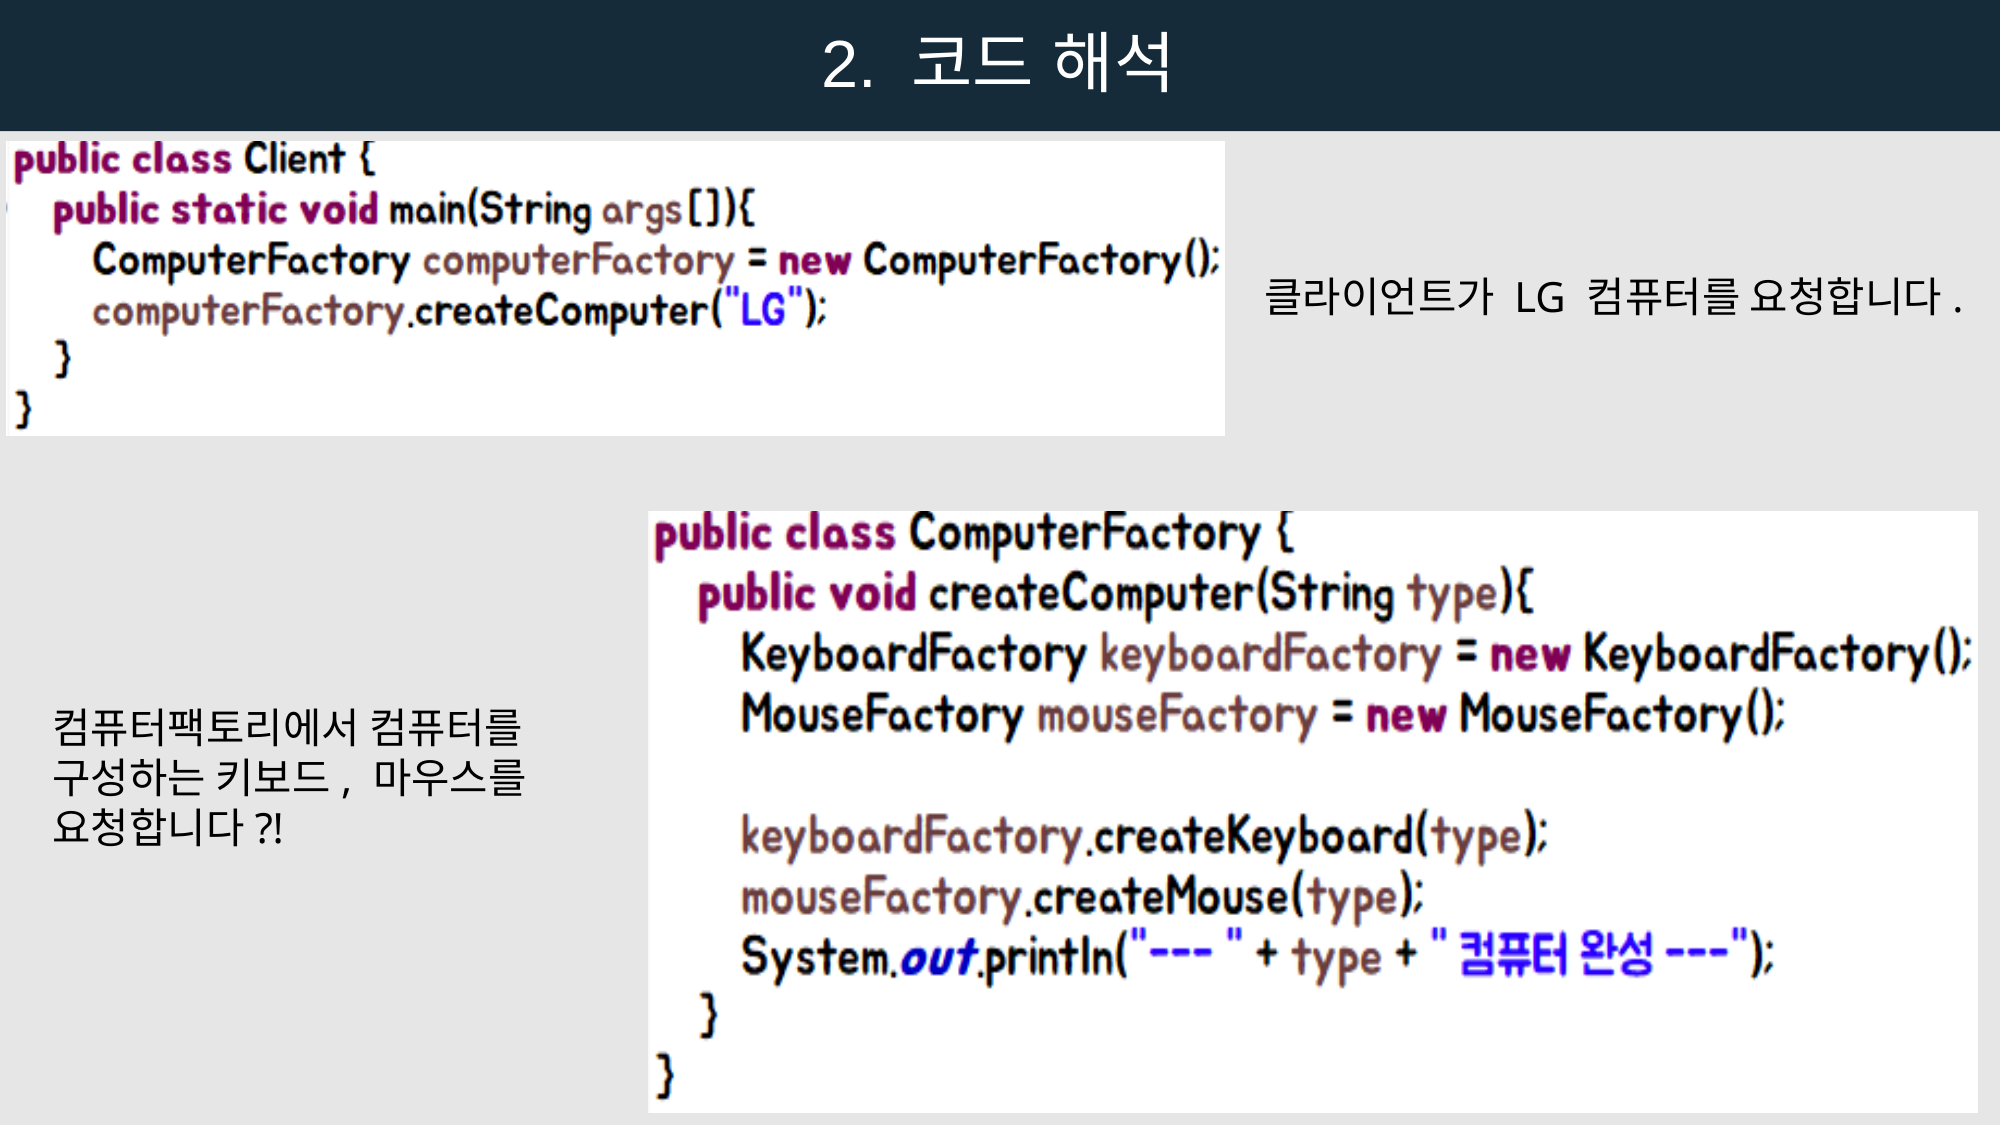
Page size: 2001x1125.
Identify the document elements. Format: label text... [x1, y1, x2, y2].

text_box 2. 코드 해석 [813, 13, 1511, 109]
text_box 클라이언트가 LG 컴퓨터를 요청합니다. [1249, 255, 2000, 336]
text_box [0, 0, 2000, 132]
picture [6, 141, 1225, 436]
text_box 컴퓨터팩토리에서 컴퓨터를 구성하는 키보드, 마우스를 요청합니다?! [37, 687, 647, 868]
picture [647, 511, 1979, 1113]
